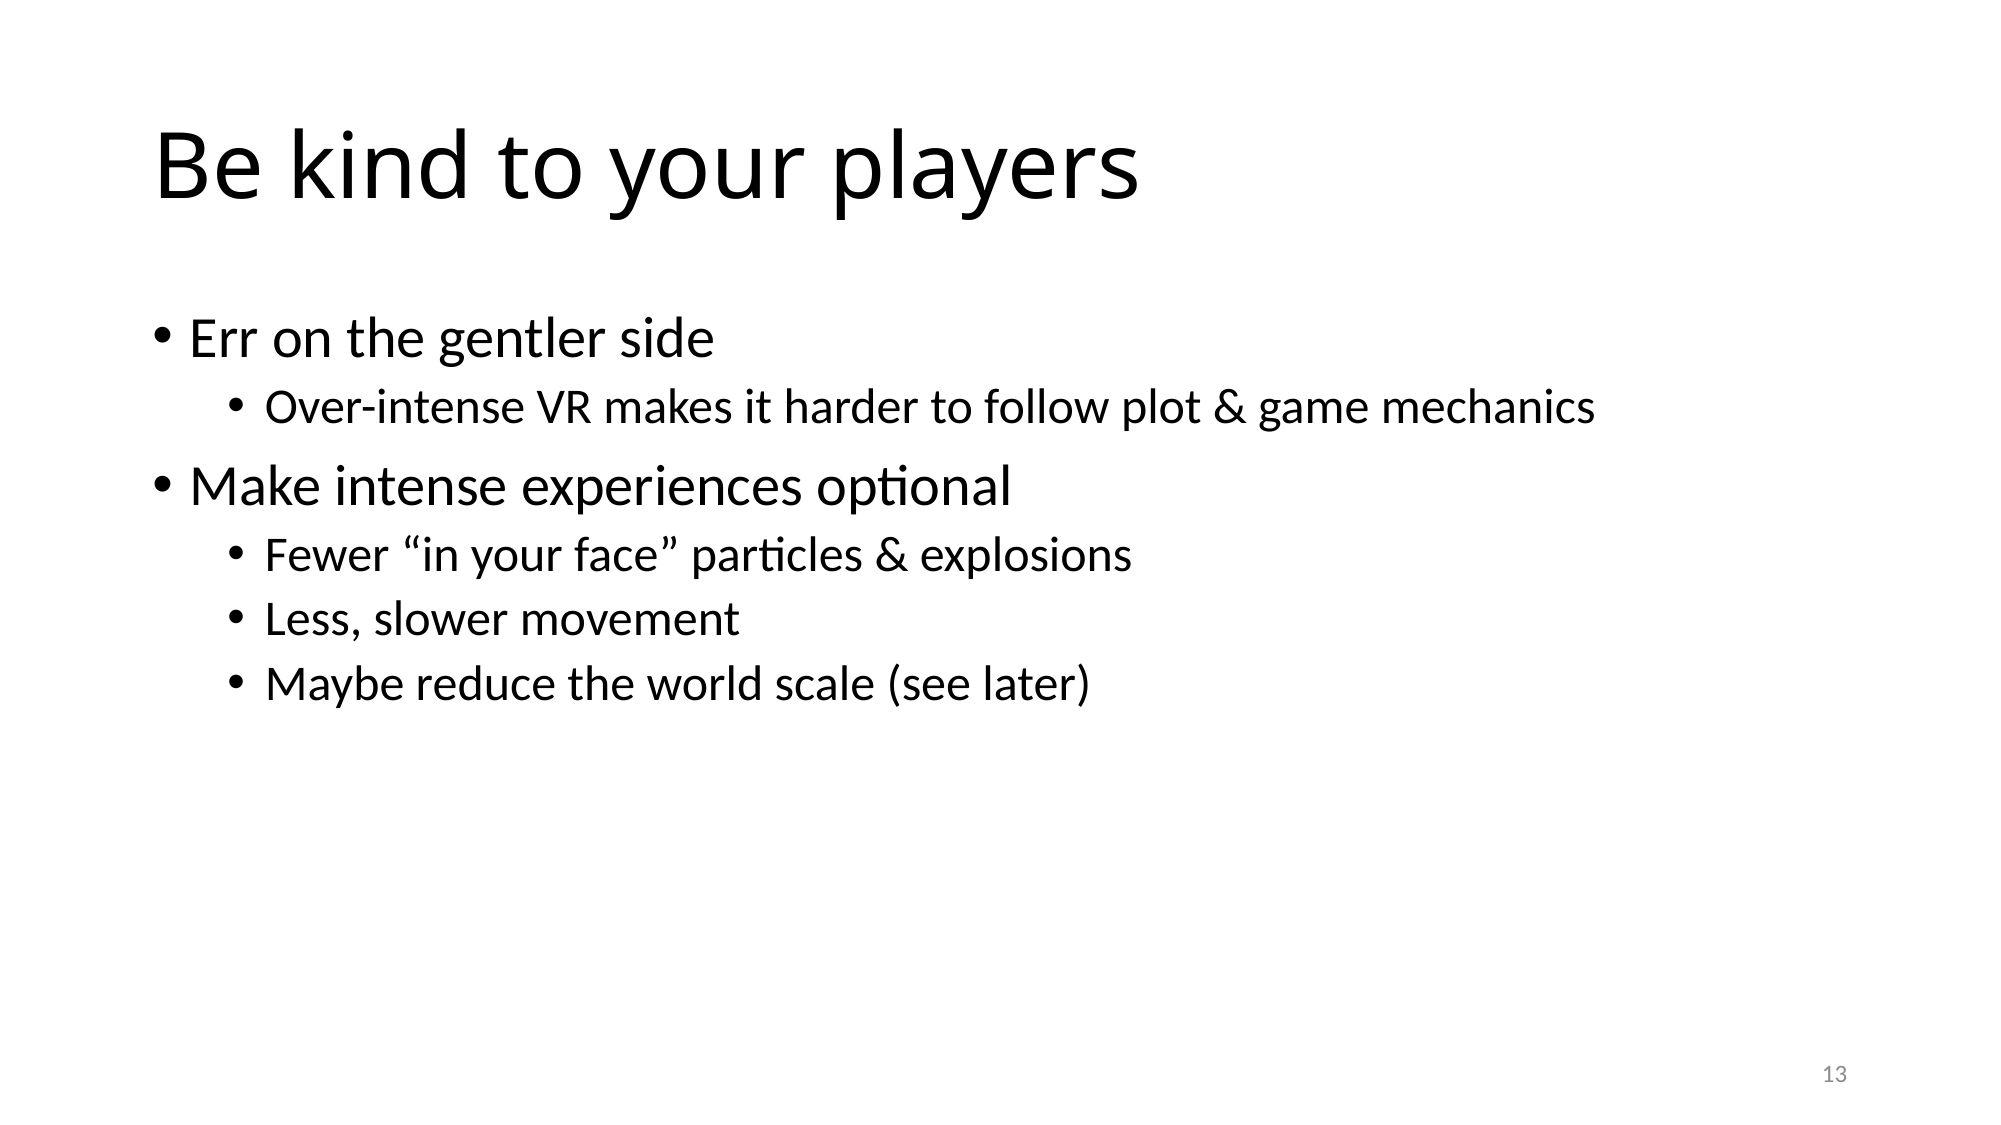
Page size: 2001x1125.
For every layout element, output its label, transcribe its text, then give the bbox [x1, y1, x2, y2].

list Err on the gentler side Over-intense VR makes it harder to follow plot & game mechanics Make intense experiences optional Fewer “in your face” particles & explosions Less, slower movement Maybe reduce the world scale (see later) [137, 299, 1863, 1014]
slide_number 13 [1412, 1042, 1863, 1103]
title Be kind to your players [137, 59, 1863, 278]
